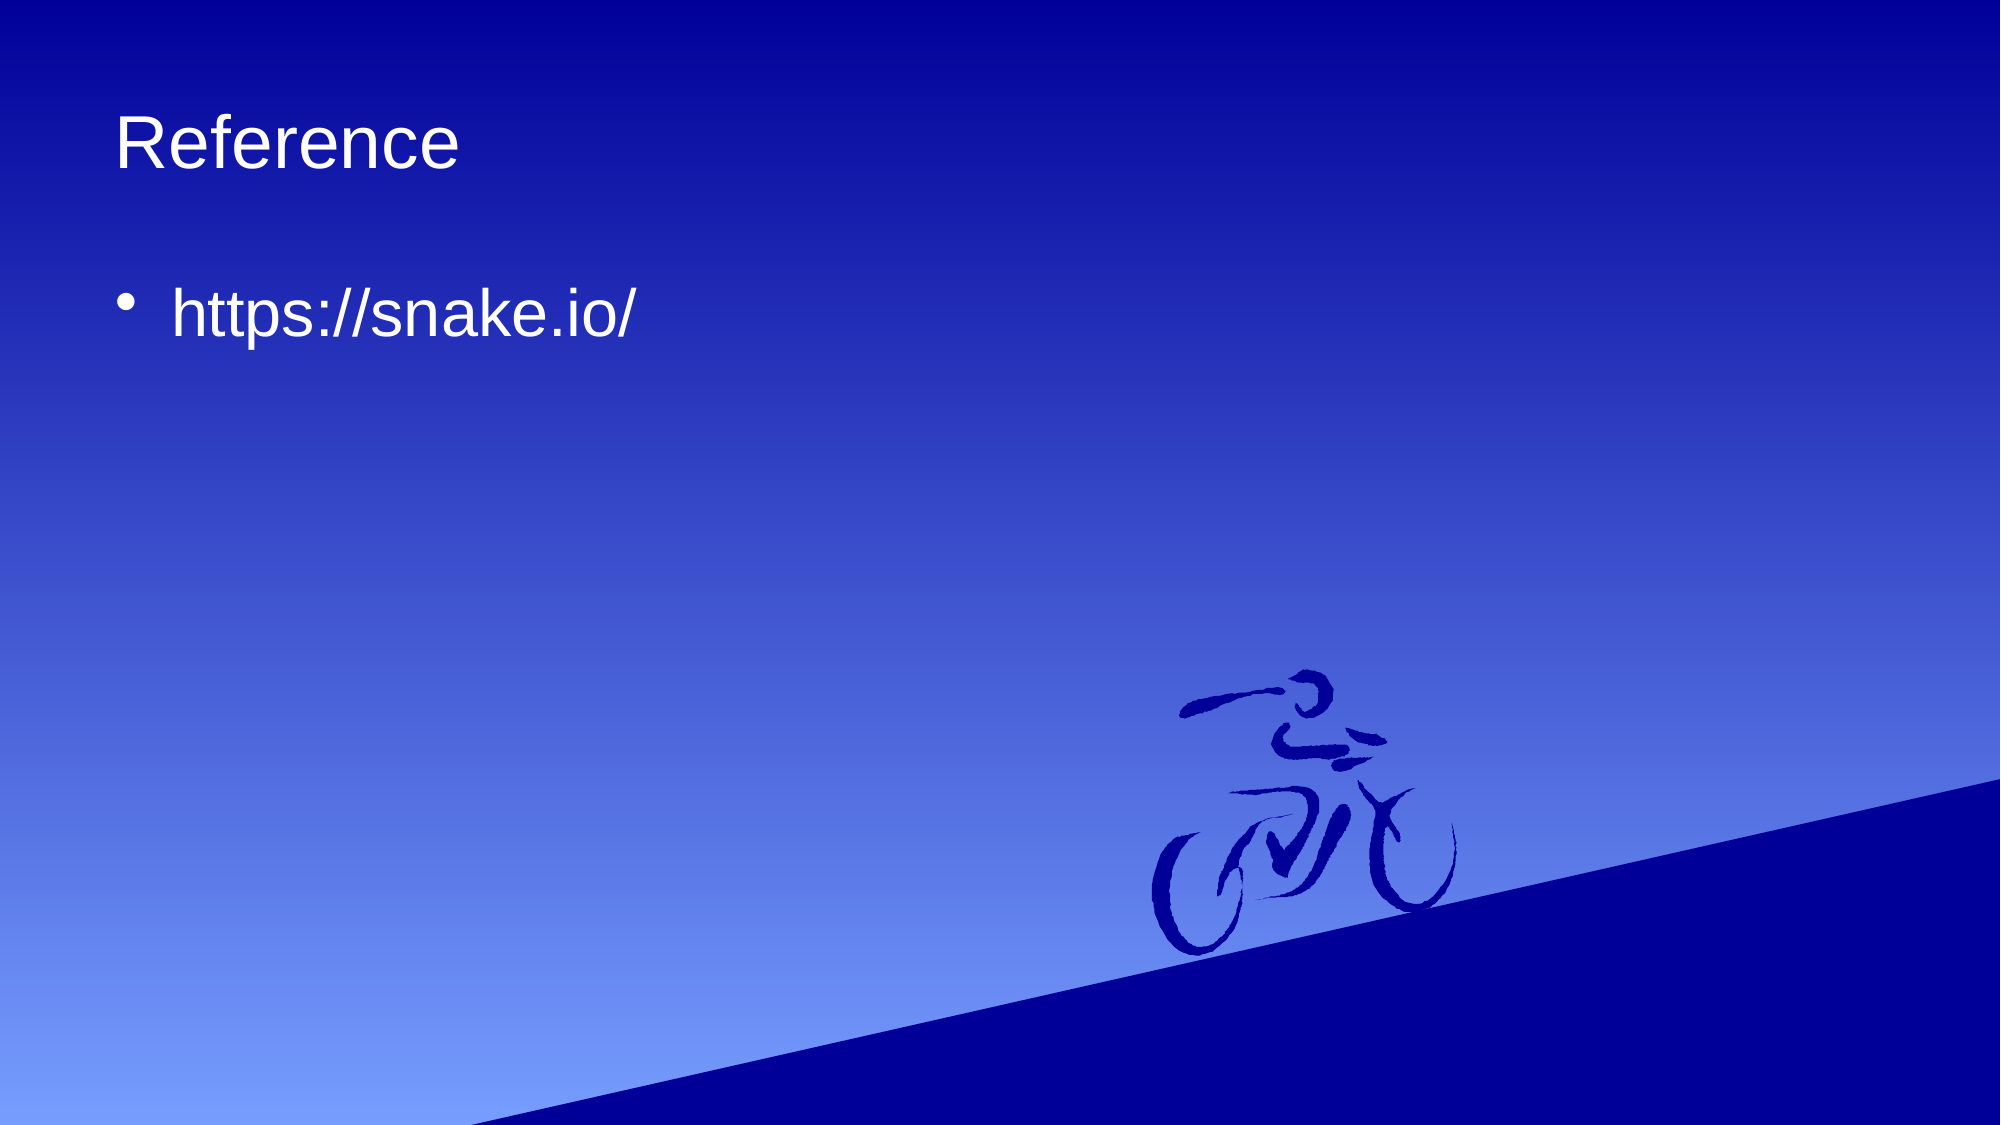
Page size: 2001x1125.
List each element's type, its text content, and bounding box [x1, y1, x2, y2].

title Reference [99, 44, 1901, 233]
list https://snake.io/ [99, 262, 1901, 1006]
